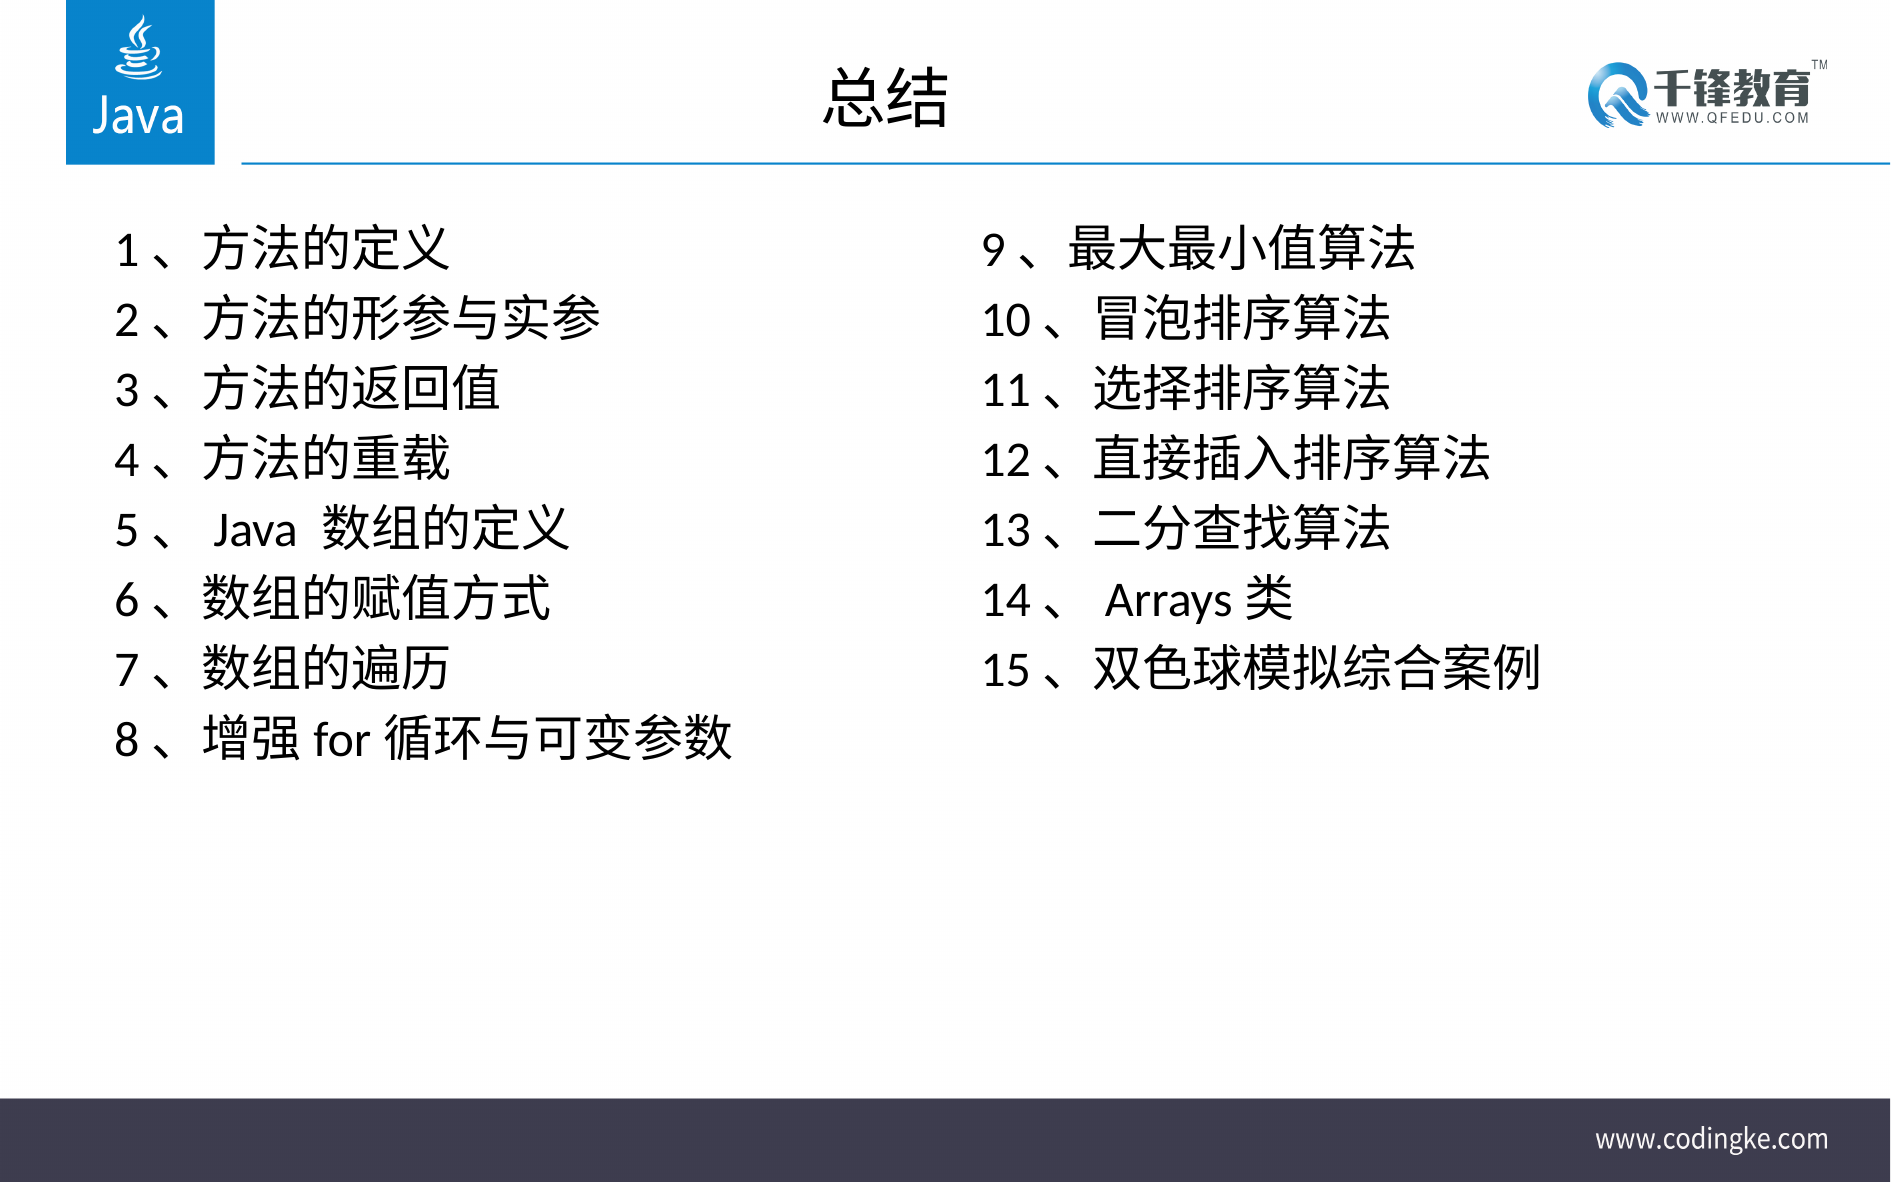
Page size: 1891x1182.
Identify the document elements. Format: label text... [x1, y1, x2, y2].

title 总结 [236, 47, 1536, 147]
list 1、方法的定义 2、方法的形参与实参 3、方法的返回值 4、方法的重载 5、Java 数组的定义 6、数组的赋值方式 7、数组的遍历 8、增强for循环与可变参数 [94, 206, 930, 1040]
list 9、最大最小值算法 10、冒泡排序算法 11、选择排序算法 12、直接插入排序算法 13、二分查找算法 14、Arrays类 15、双色球模拟综合案例 [960, 206, 1796, 1040]
picture [0, 0, 1891, 1182]
